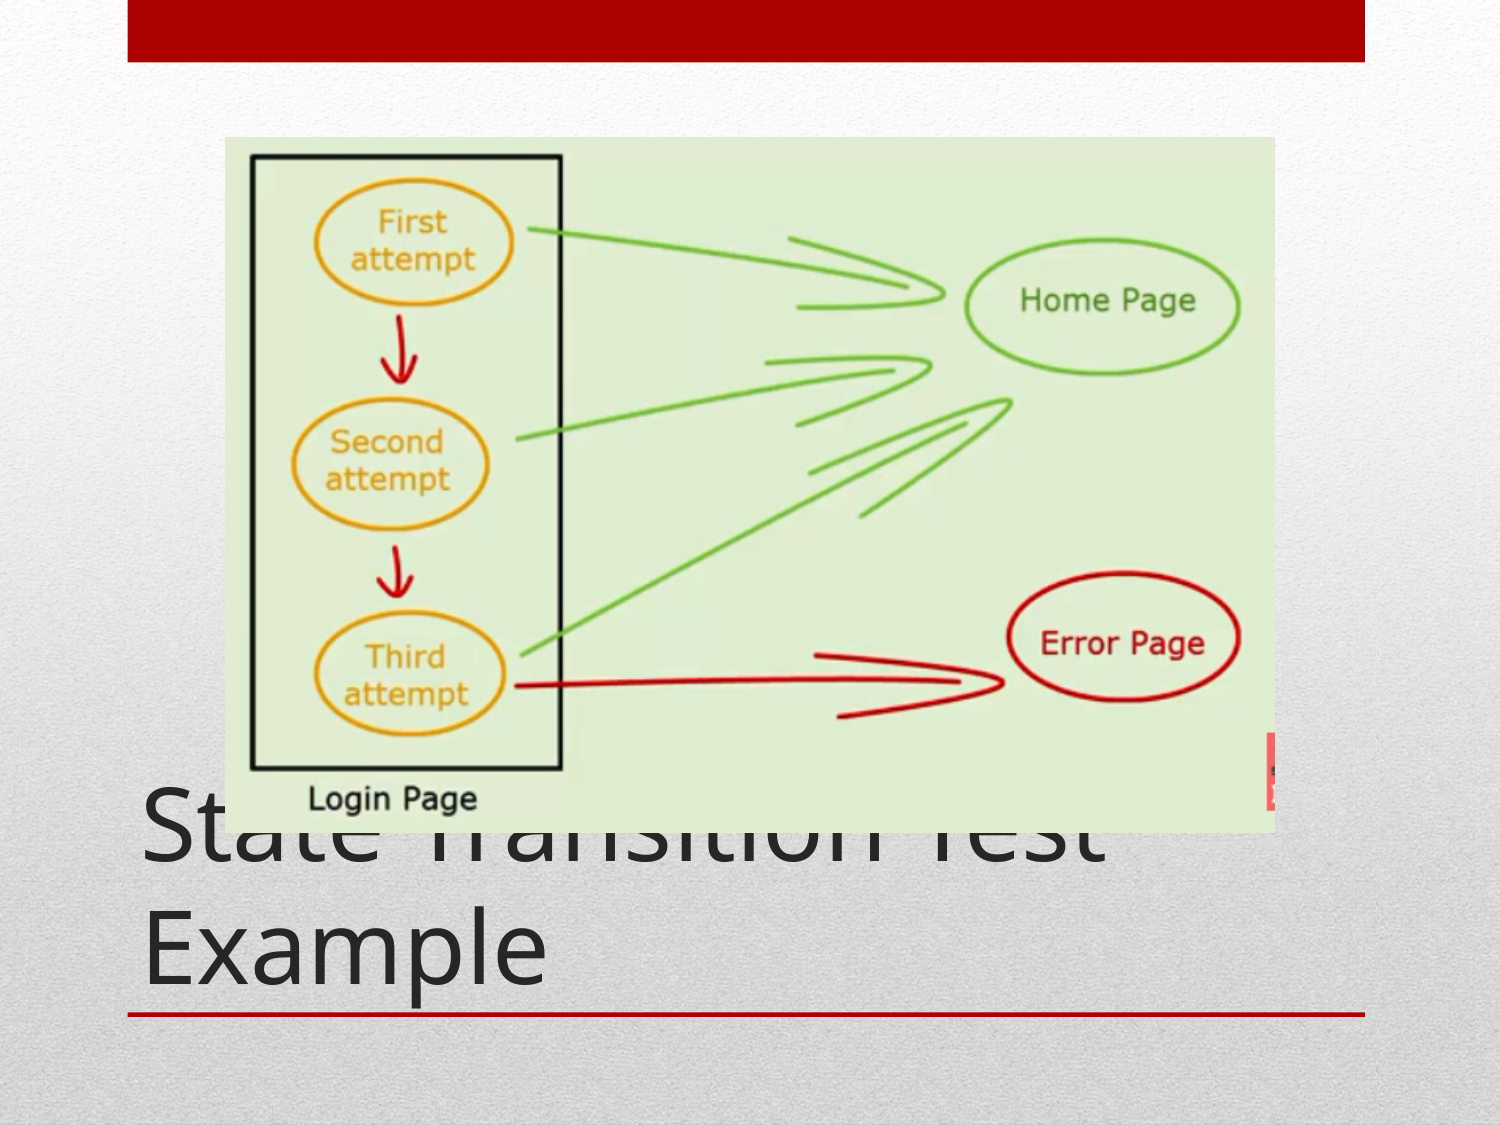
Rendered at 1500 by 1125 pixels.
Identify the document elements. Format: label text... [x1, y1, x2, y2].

picture [224, 136, 1275, 834]
title State Transition Test Example [125, 750, 1500, 1013]
